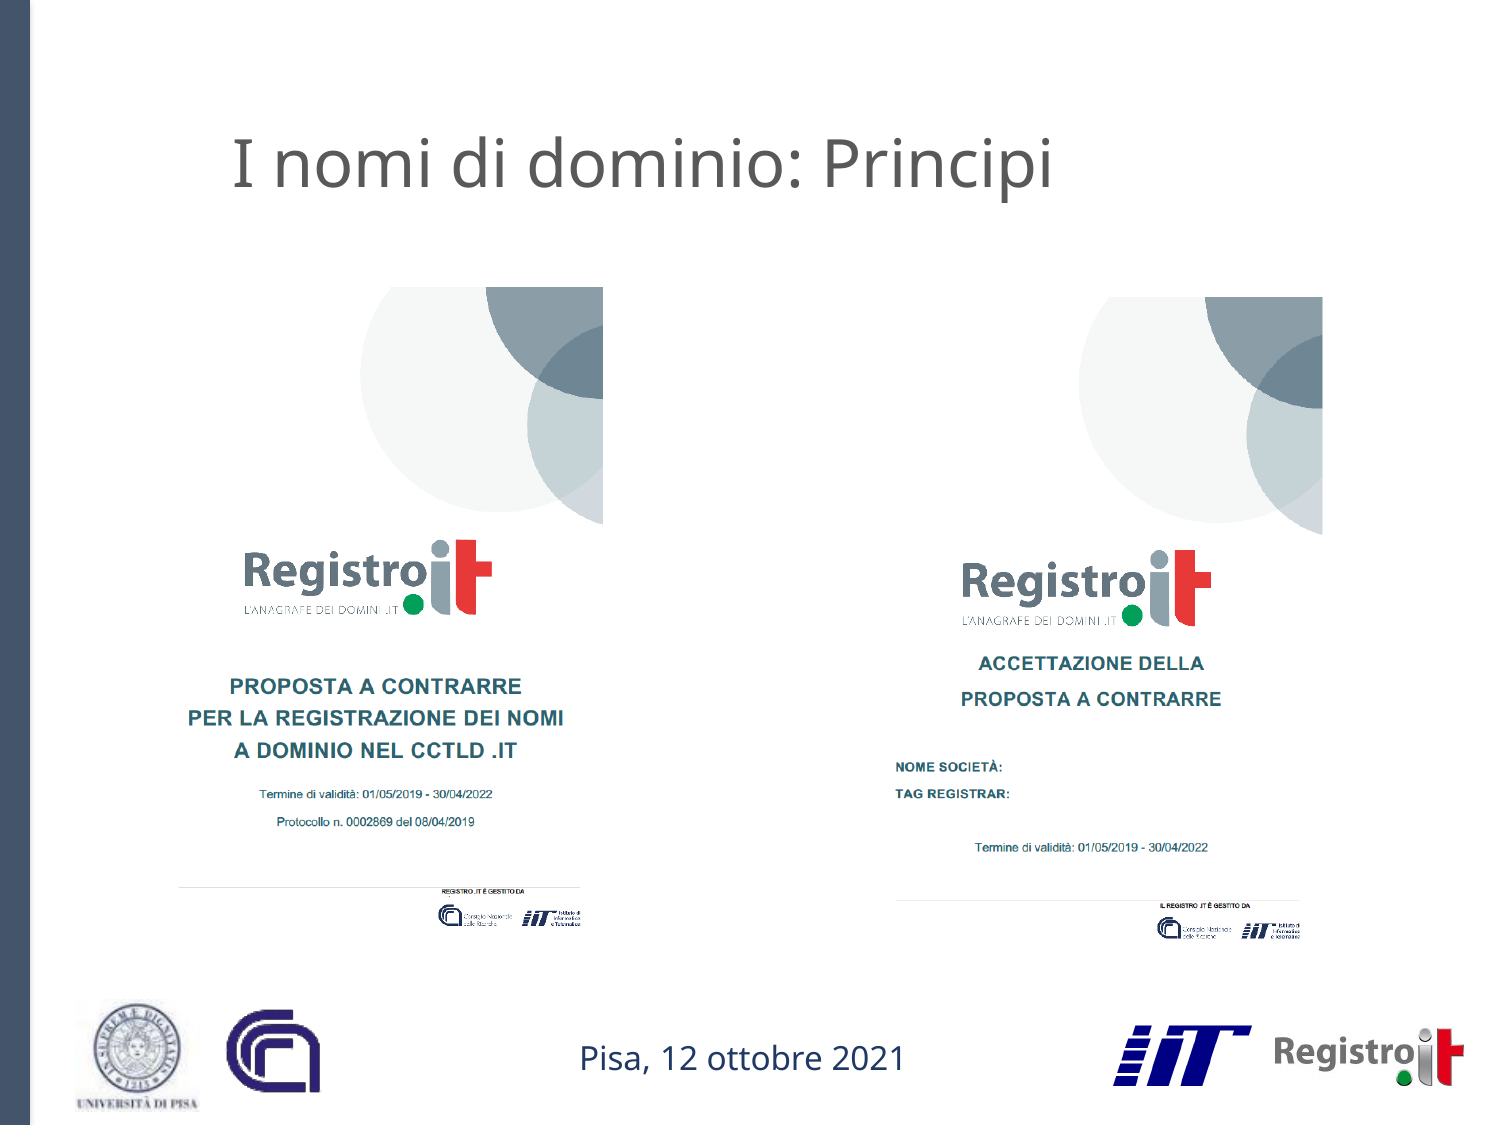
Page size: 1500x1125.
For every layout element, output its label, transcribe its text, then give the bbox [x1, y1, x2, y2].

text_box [851, 286, 1324, 955]
picture [1275, 1028, 1464, 1086]
picture [221, 1004, 326, 1097]
footer Pisa, 12 ottobre 2021 [399, 1002, 1088, 1113]
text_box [132, 286, 605, 955]
picture [75, 999, 200, 1112]
picture [1109, 1022, 1254, 1088]
title I nomi di dominio: Principi [217, 113, 1343, 256]
